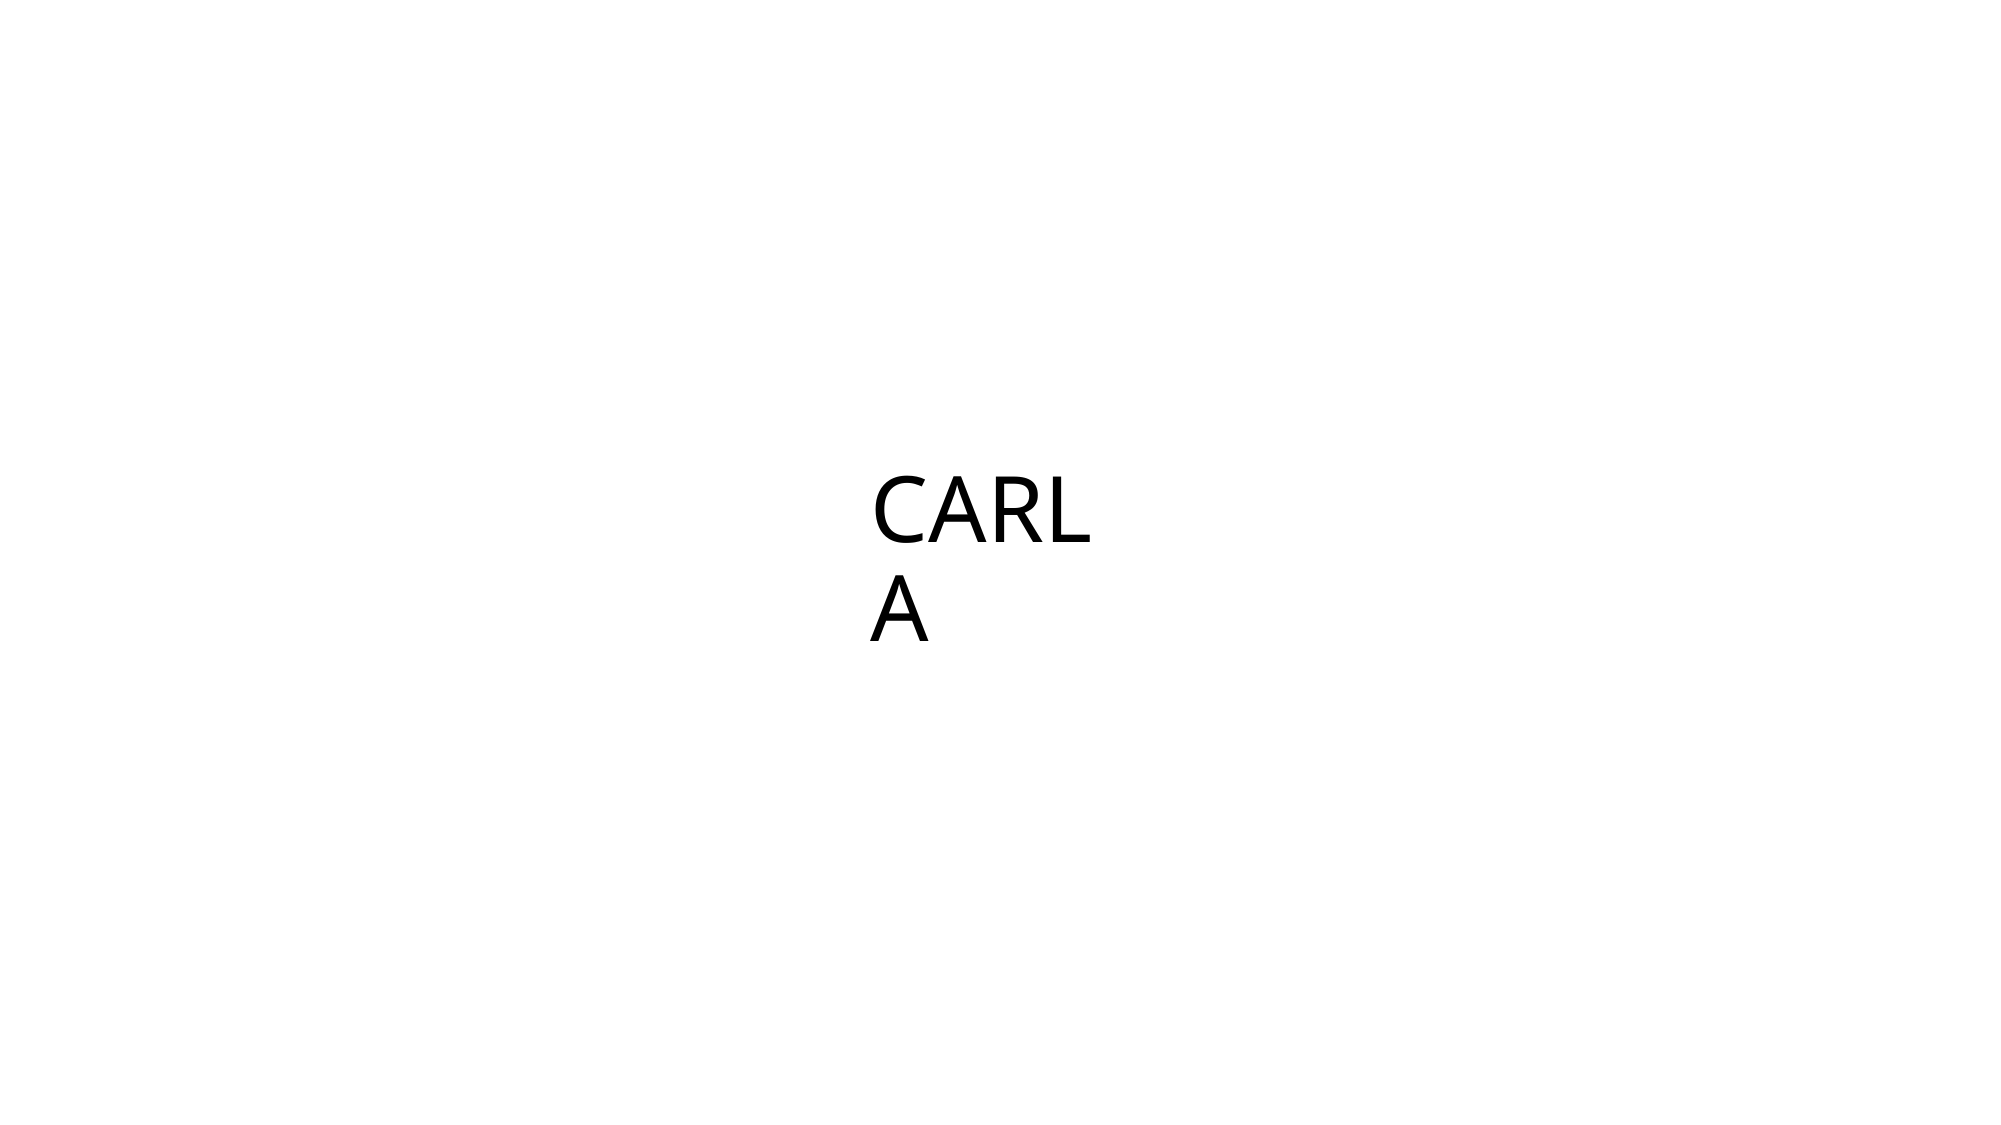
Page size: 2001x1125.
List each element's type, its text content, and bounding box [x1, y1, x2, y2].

title CARLA [855, 453, 1145, 672]
